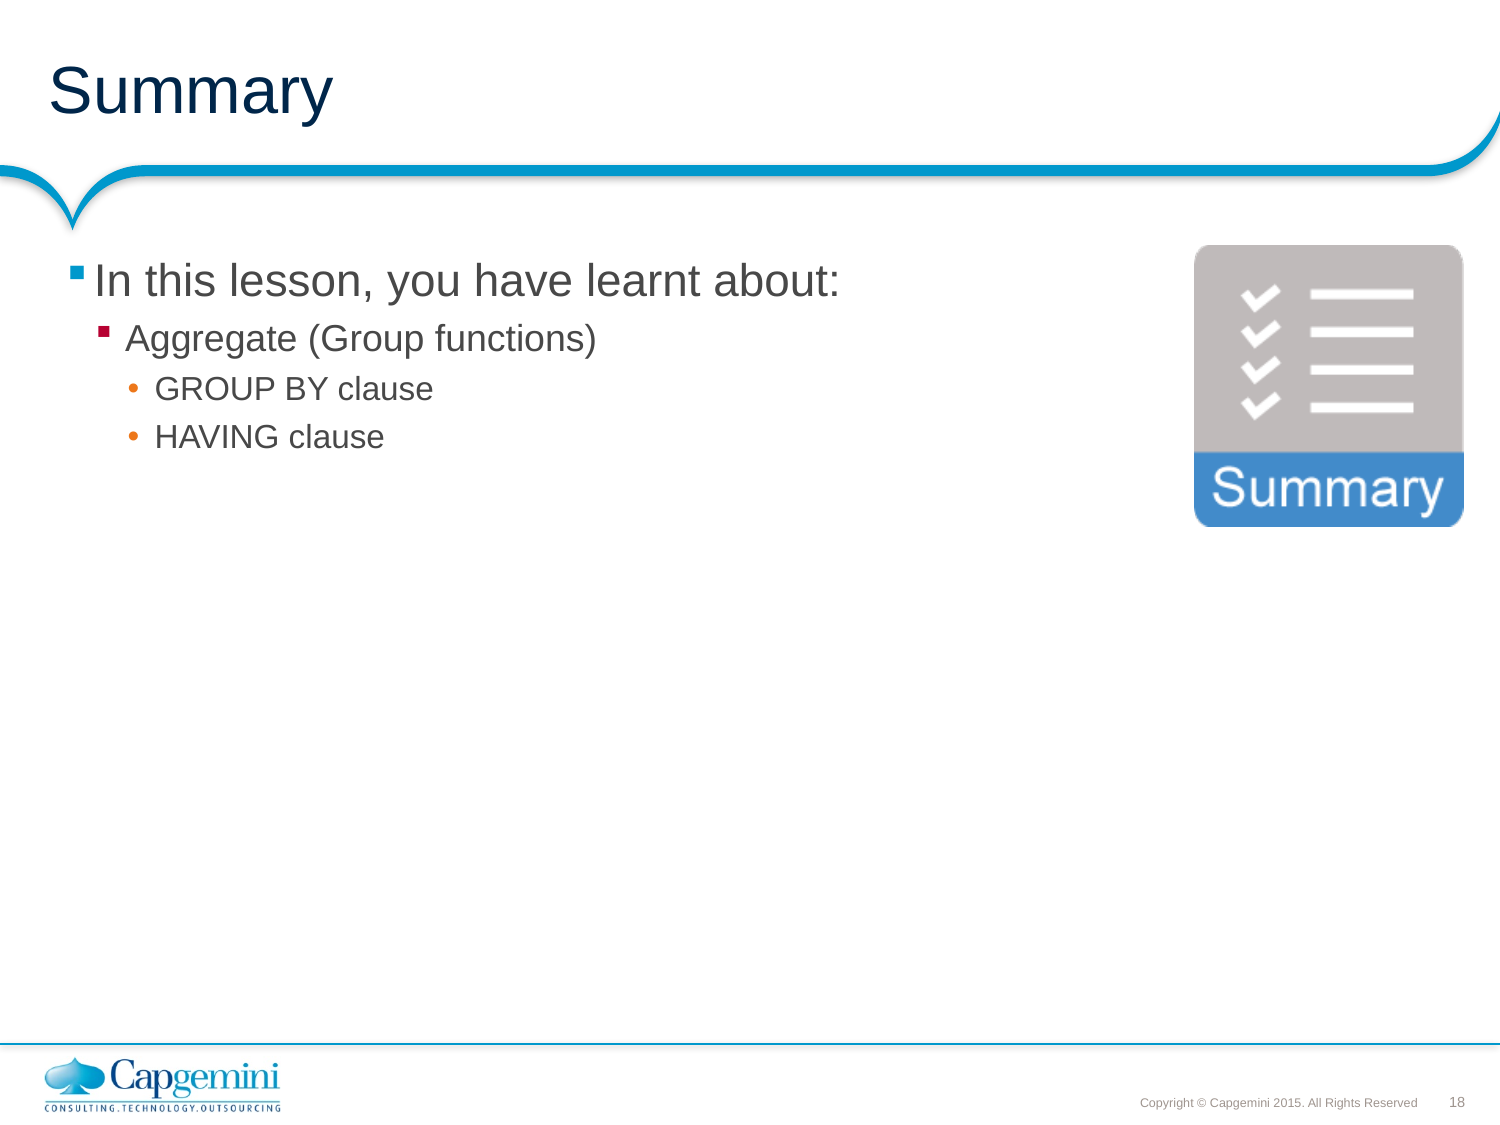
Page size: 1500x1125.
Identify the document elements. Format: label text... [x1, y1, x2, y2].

list In this lesson, you have learnt about: Aggregate (Group functions) GROUP BY clause HAVING clause [48, 245, 1179, 1007]
picture [44, 1056, 281, 1113]
title Summary [0, 0, 1500, 165]
picture [1194, 245, 1464, 527]
